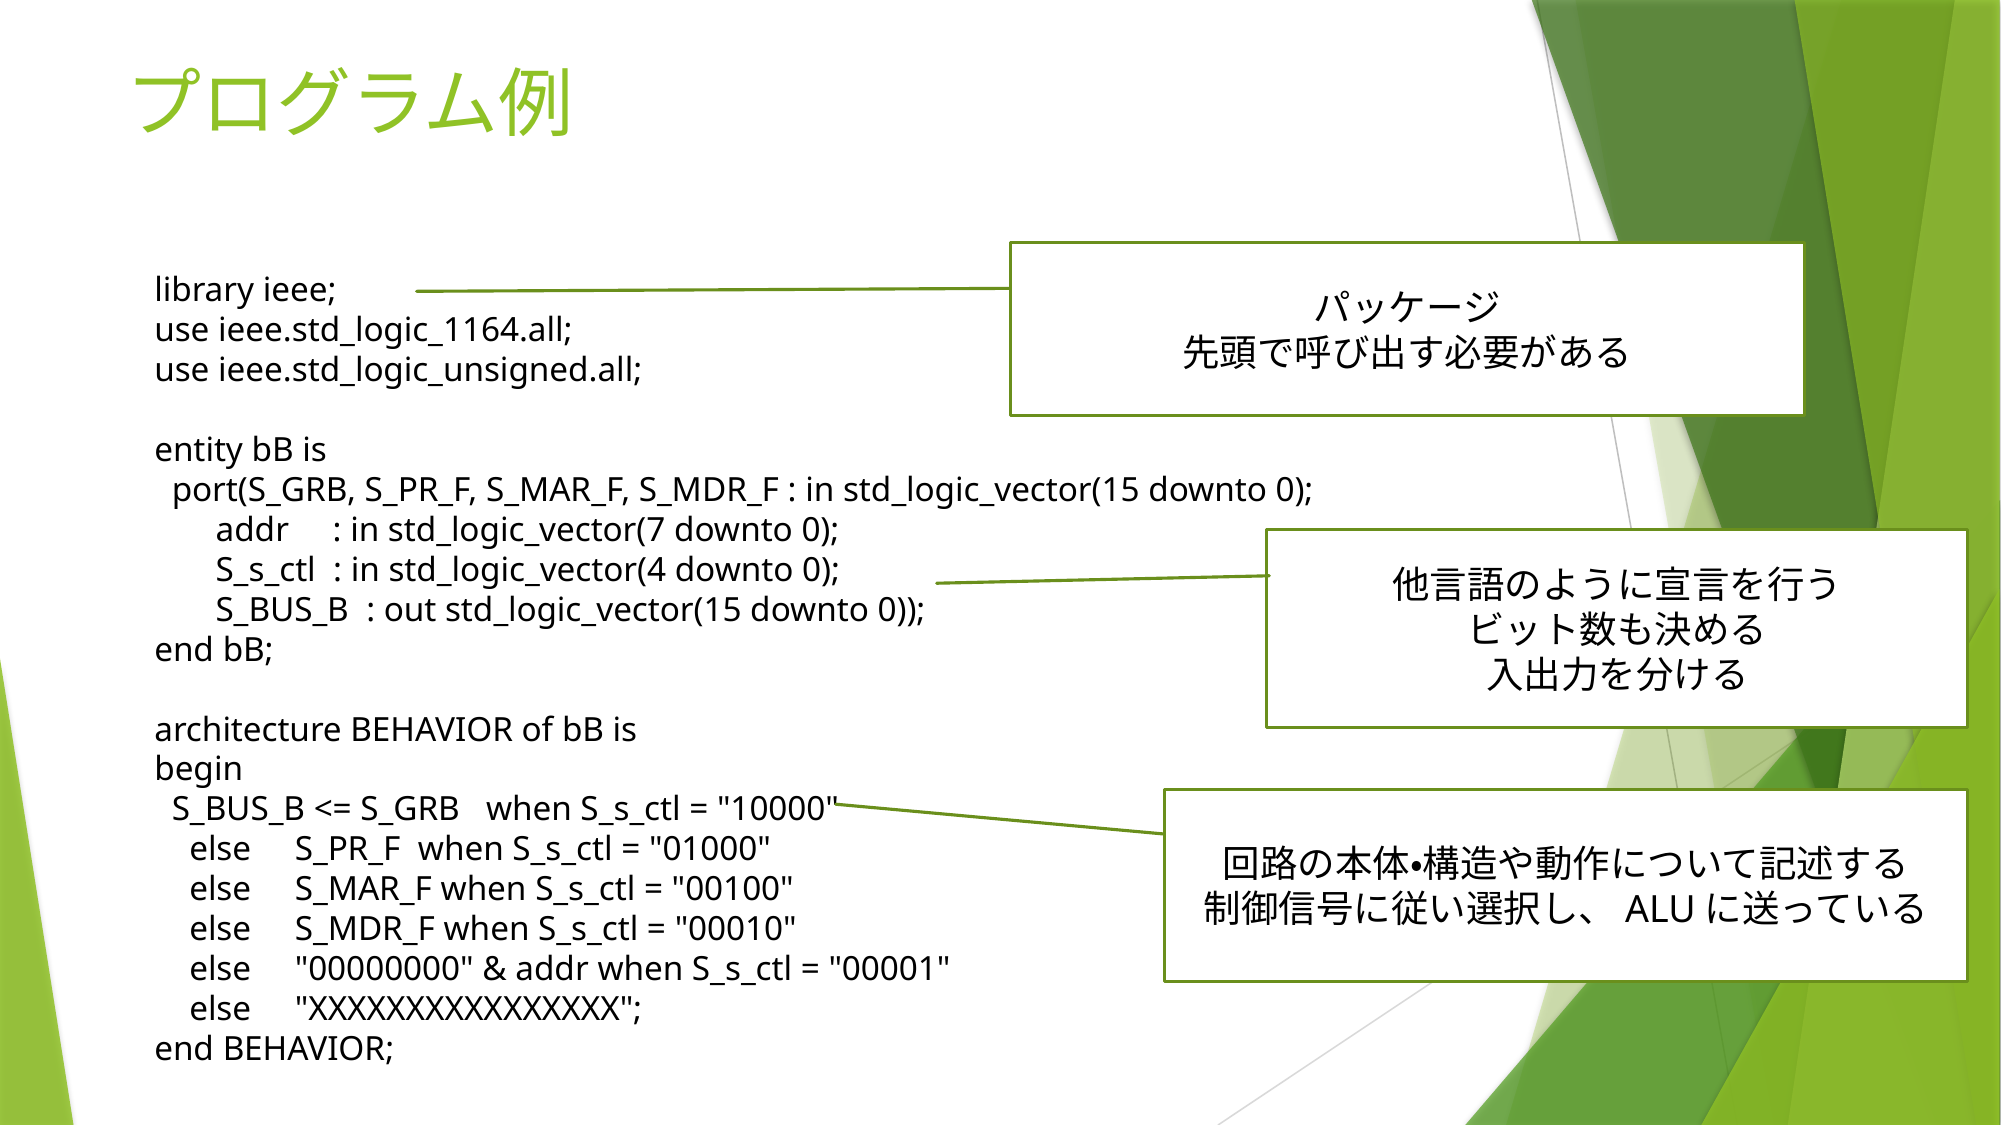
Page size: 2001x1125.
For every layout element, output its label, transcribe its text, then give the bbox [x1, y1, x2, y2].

text_box 他言語のように宣言を行う ビット数も決める 入出力を分ける [935, 528, 1969, 729]
text_box パッケージ 先頭で呼び出す必要がある [415, 241, 1806, 417]
title プログラム例 [111, 47, 1522, 265]
text_box library ieee; use ieee.std_logic_1164.all; use ieee.std_logic_unsigned.all; entity bB is port(S_GRB, S_PR_F, S_MAR_F, S_MDR_F : in std_logic_vector(15 downto 0); addr : in std_logic_vector(7 downto 0); S_s_ctl : in std_logic_vector(4 downto 0); S_BUS_B : out std_logic_vector(15 downto 0)); end bB; architecture BEHAVIOR of bB is begin S_BUS_B <= S_GRB when S_s_ctl = "10000" else S_PR_F when S_s_ctl = "01000" else S_MAR_F when S_s_ctl = "00100" else S_MDR_F when S_s_ctl = "00010" else "00000000" & addr when S_s_ctl = "00001" else "XXXXXXXXXXXXXXXX"; end BEHAVIOR; [138, 388, 1523, 947]
text_box 回路の本体・構造や動作について記述する 制御信号に従い選択し、ALUに送っている [834, 788, 1969, 983]
